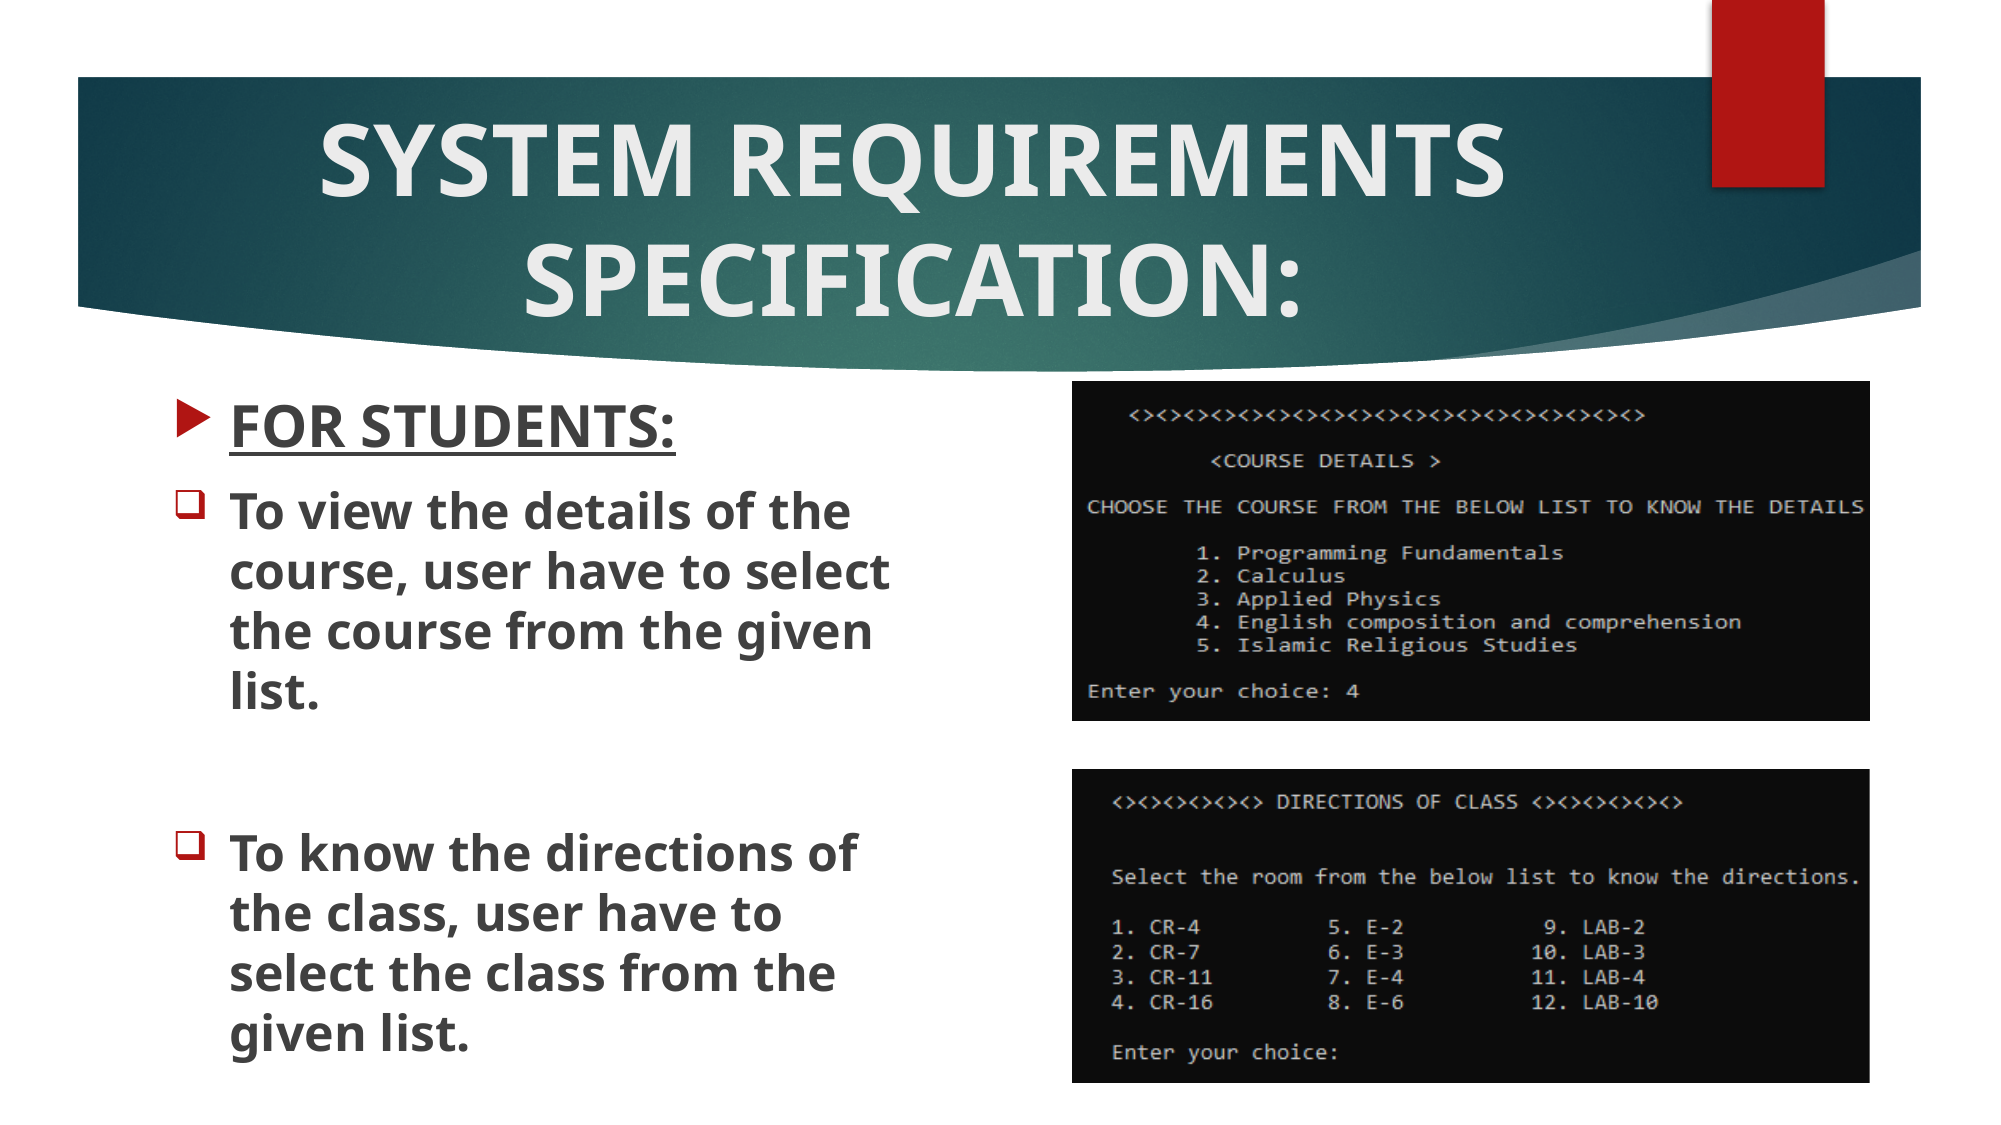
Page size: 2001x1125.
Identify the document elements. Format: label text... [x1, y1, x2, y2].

title SYSTEM REQUIREMENTS SPECIFICATION: [189, 158, 1638, 275]
list FOR STUDENTS: To view the details of the course, user have to select the course from the given list. To know the directions of the class, user have to select the class from the given list. [157, 381, 950, 1083]
picture [1071, 768, 1870, 1083]
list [1071, 381, 1870, 721]
